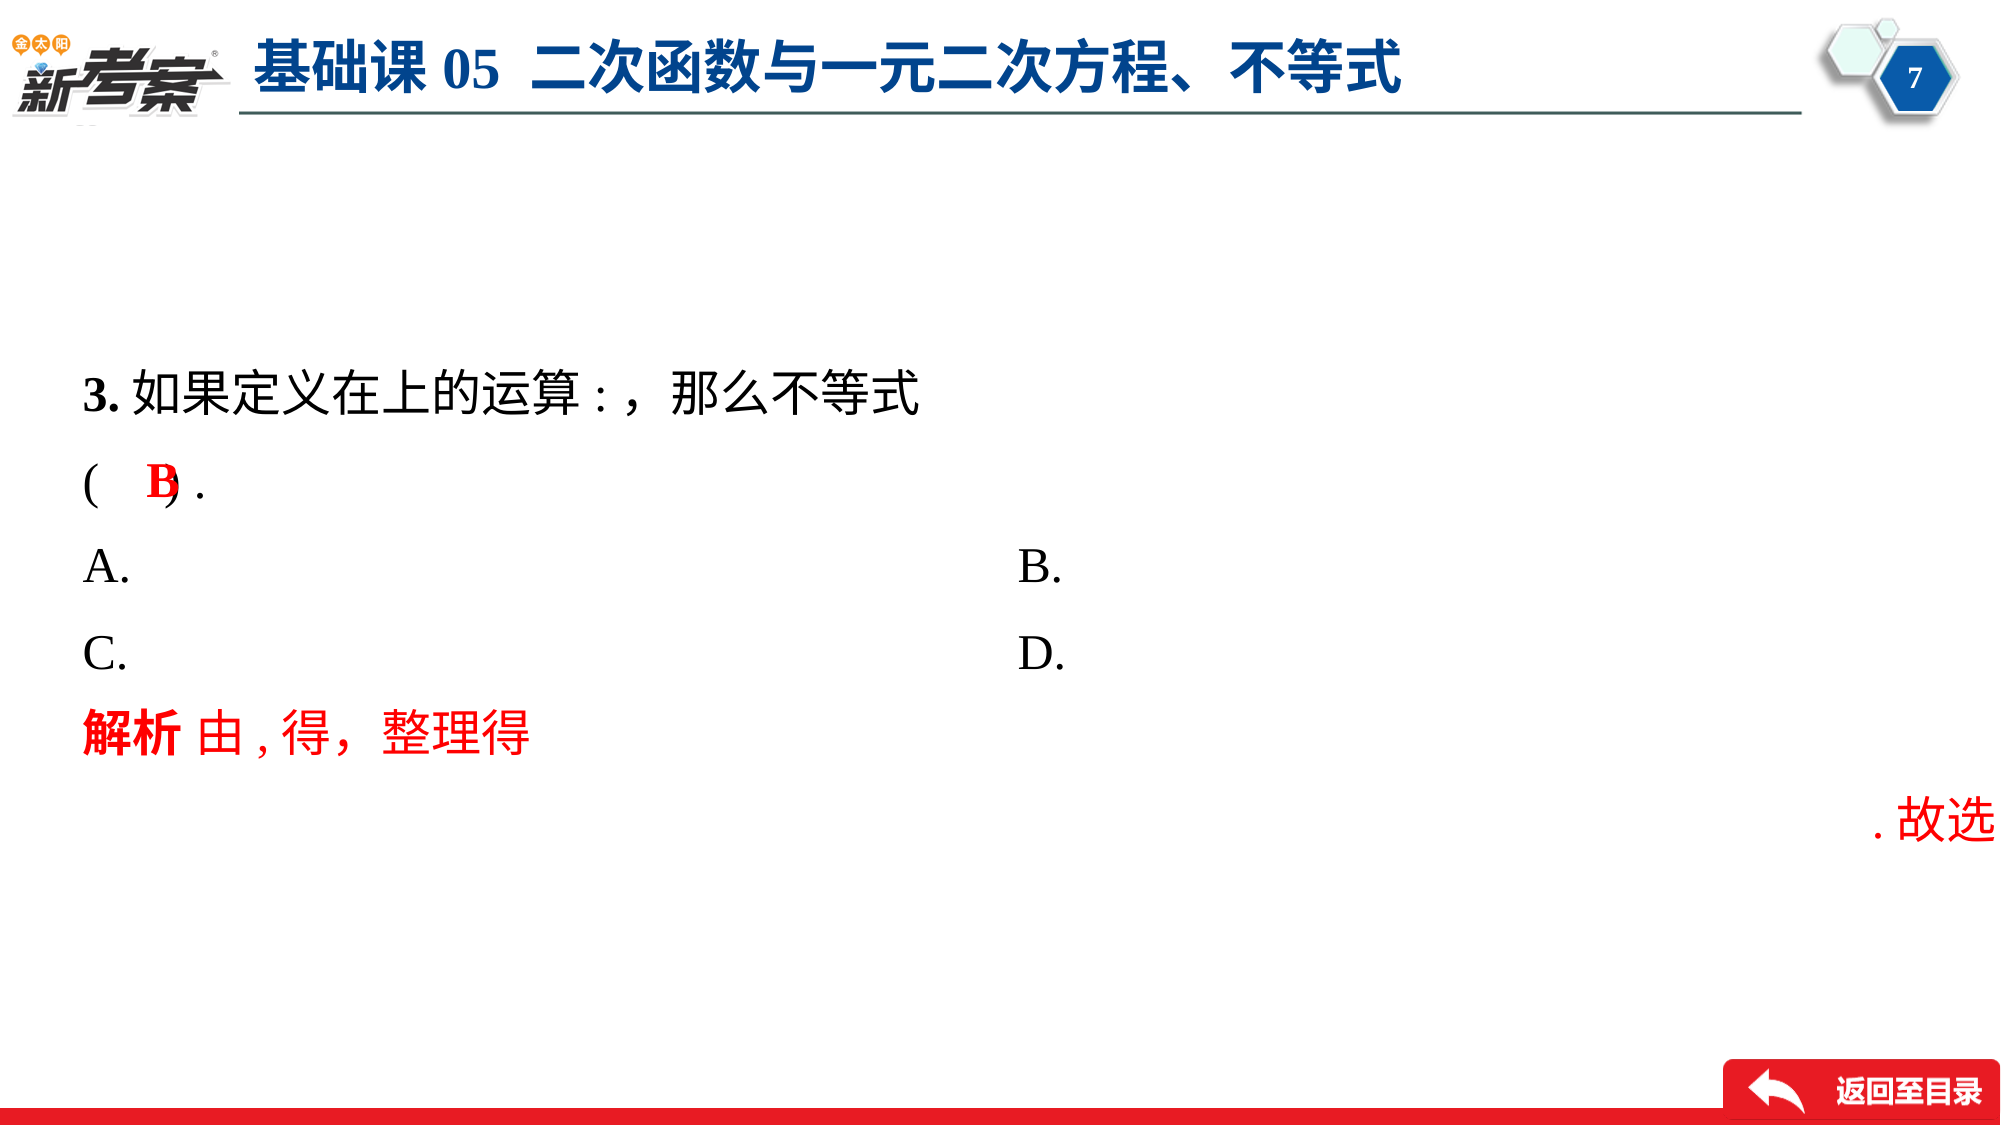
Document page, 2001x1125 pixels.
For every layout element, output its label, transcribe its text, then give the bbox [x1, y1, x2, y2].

text_box B [128, 419, 198, 499]
picture [0, 0, 2001, 1125]
